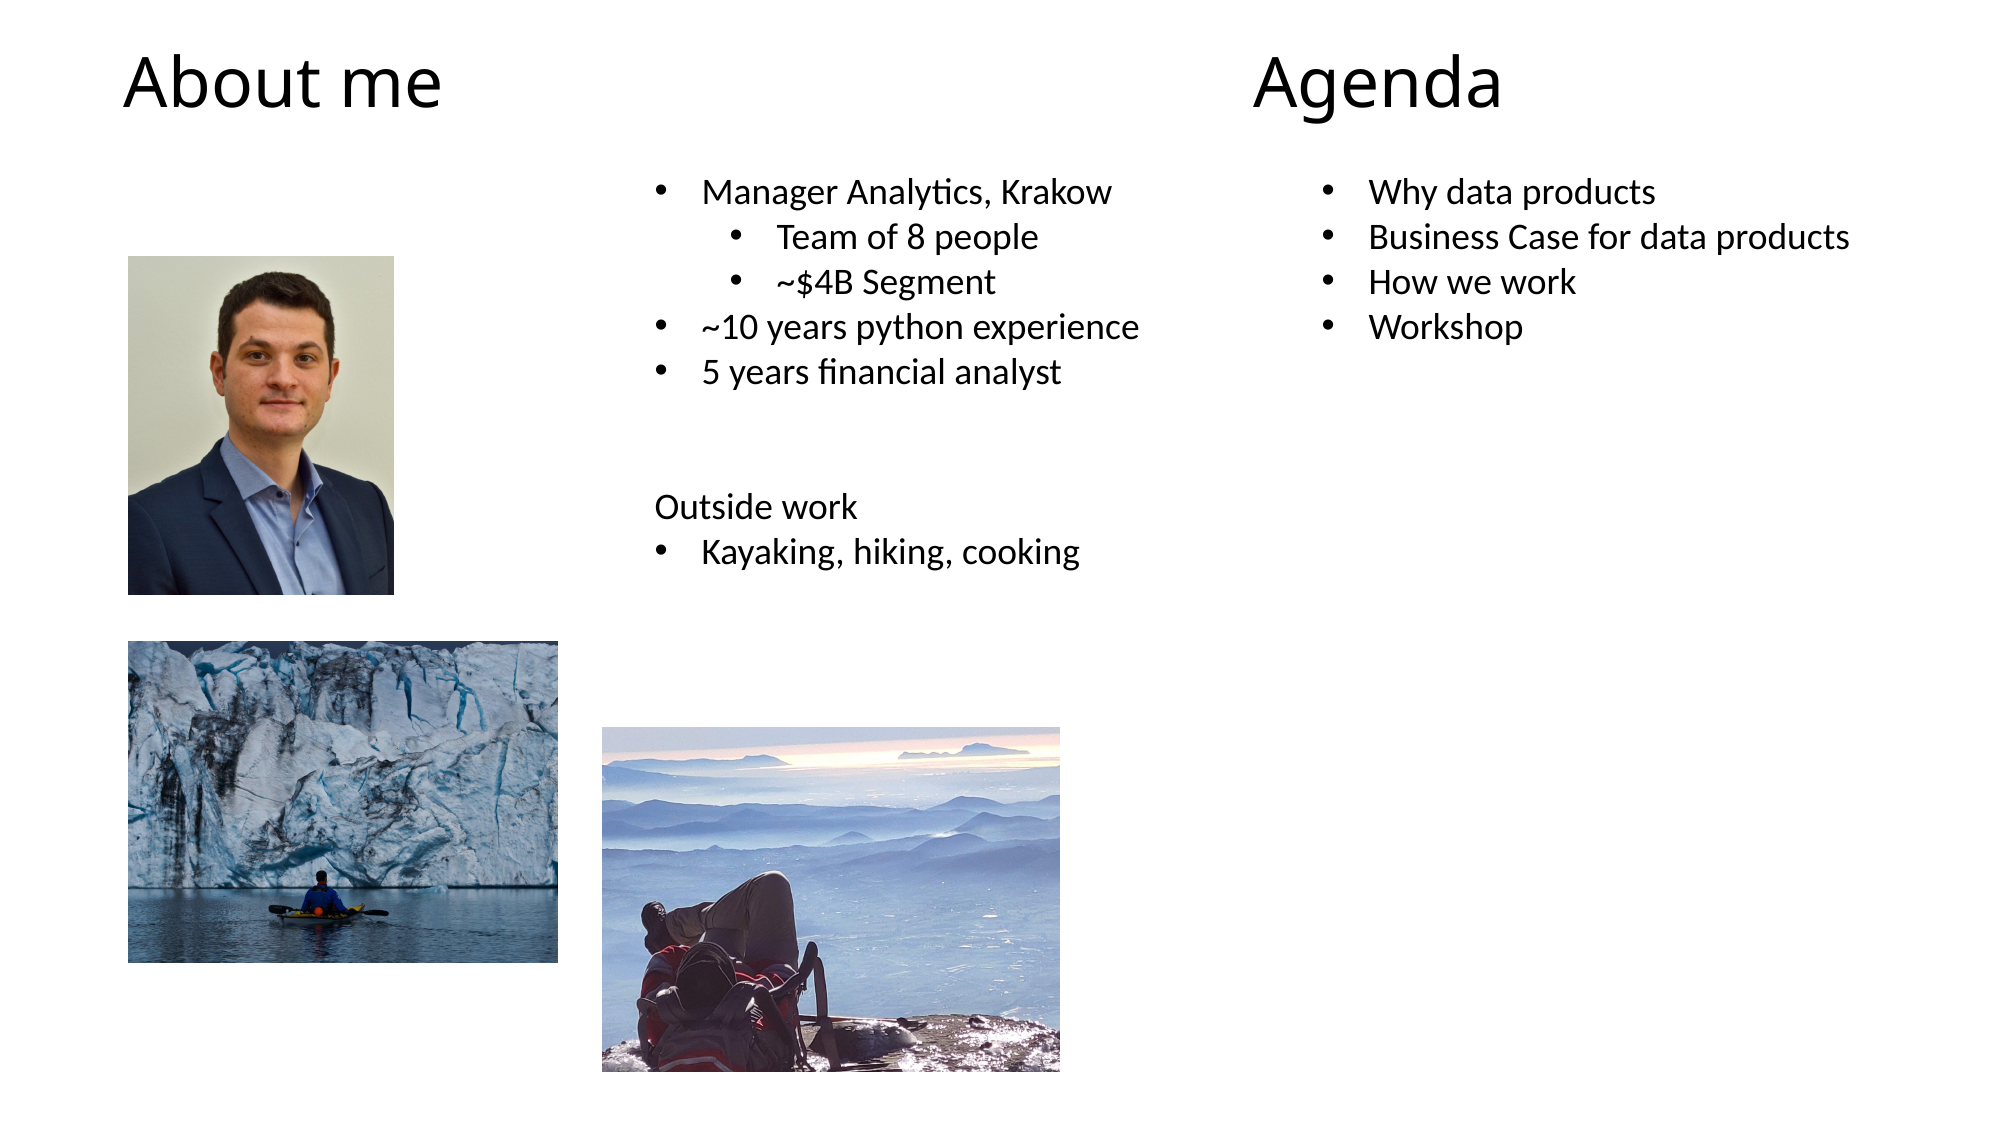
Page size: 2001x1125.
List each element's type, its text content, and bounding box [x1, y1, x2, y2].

title About me [108, 39, 1146, 131]
picture [601, 727, 1060, 1072]
picture [128, 641, 558, 963]
text_box Why data products Business Case for data products How we work Workshop [1306, 159, 1921, 354]
text_box Agenda [1238, 39, 1972, 131]
picture [128, 256, 394, 595]
text_box Manager Analytics, Krakow Team of 8 people ~$4B Segment ~10 years python experience 5 years financial analyst Outside work Kayaking, hiking, cooking [639, 159, 1156, 579]
